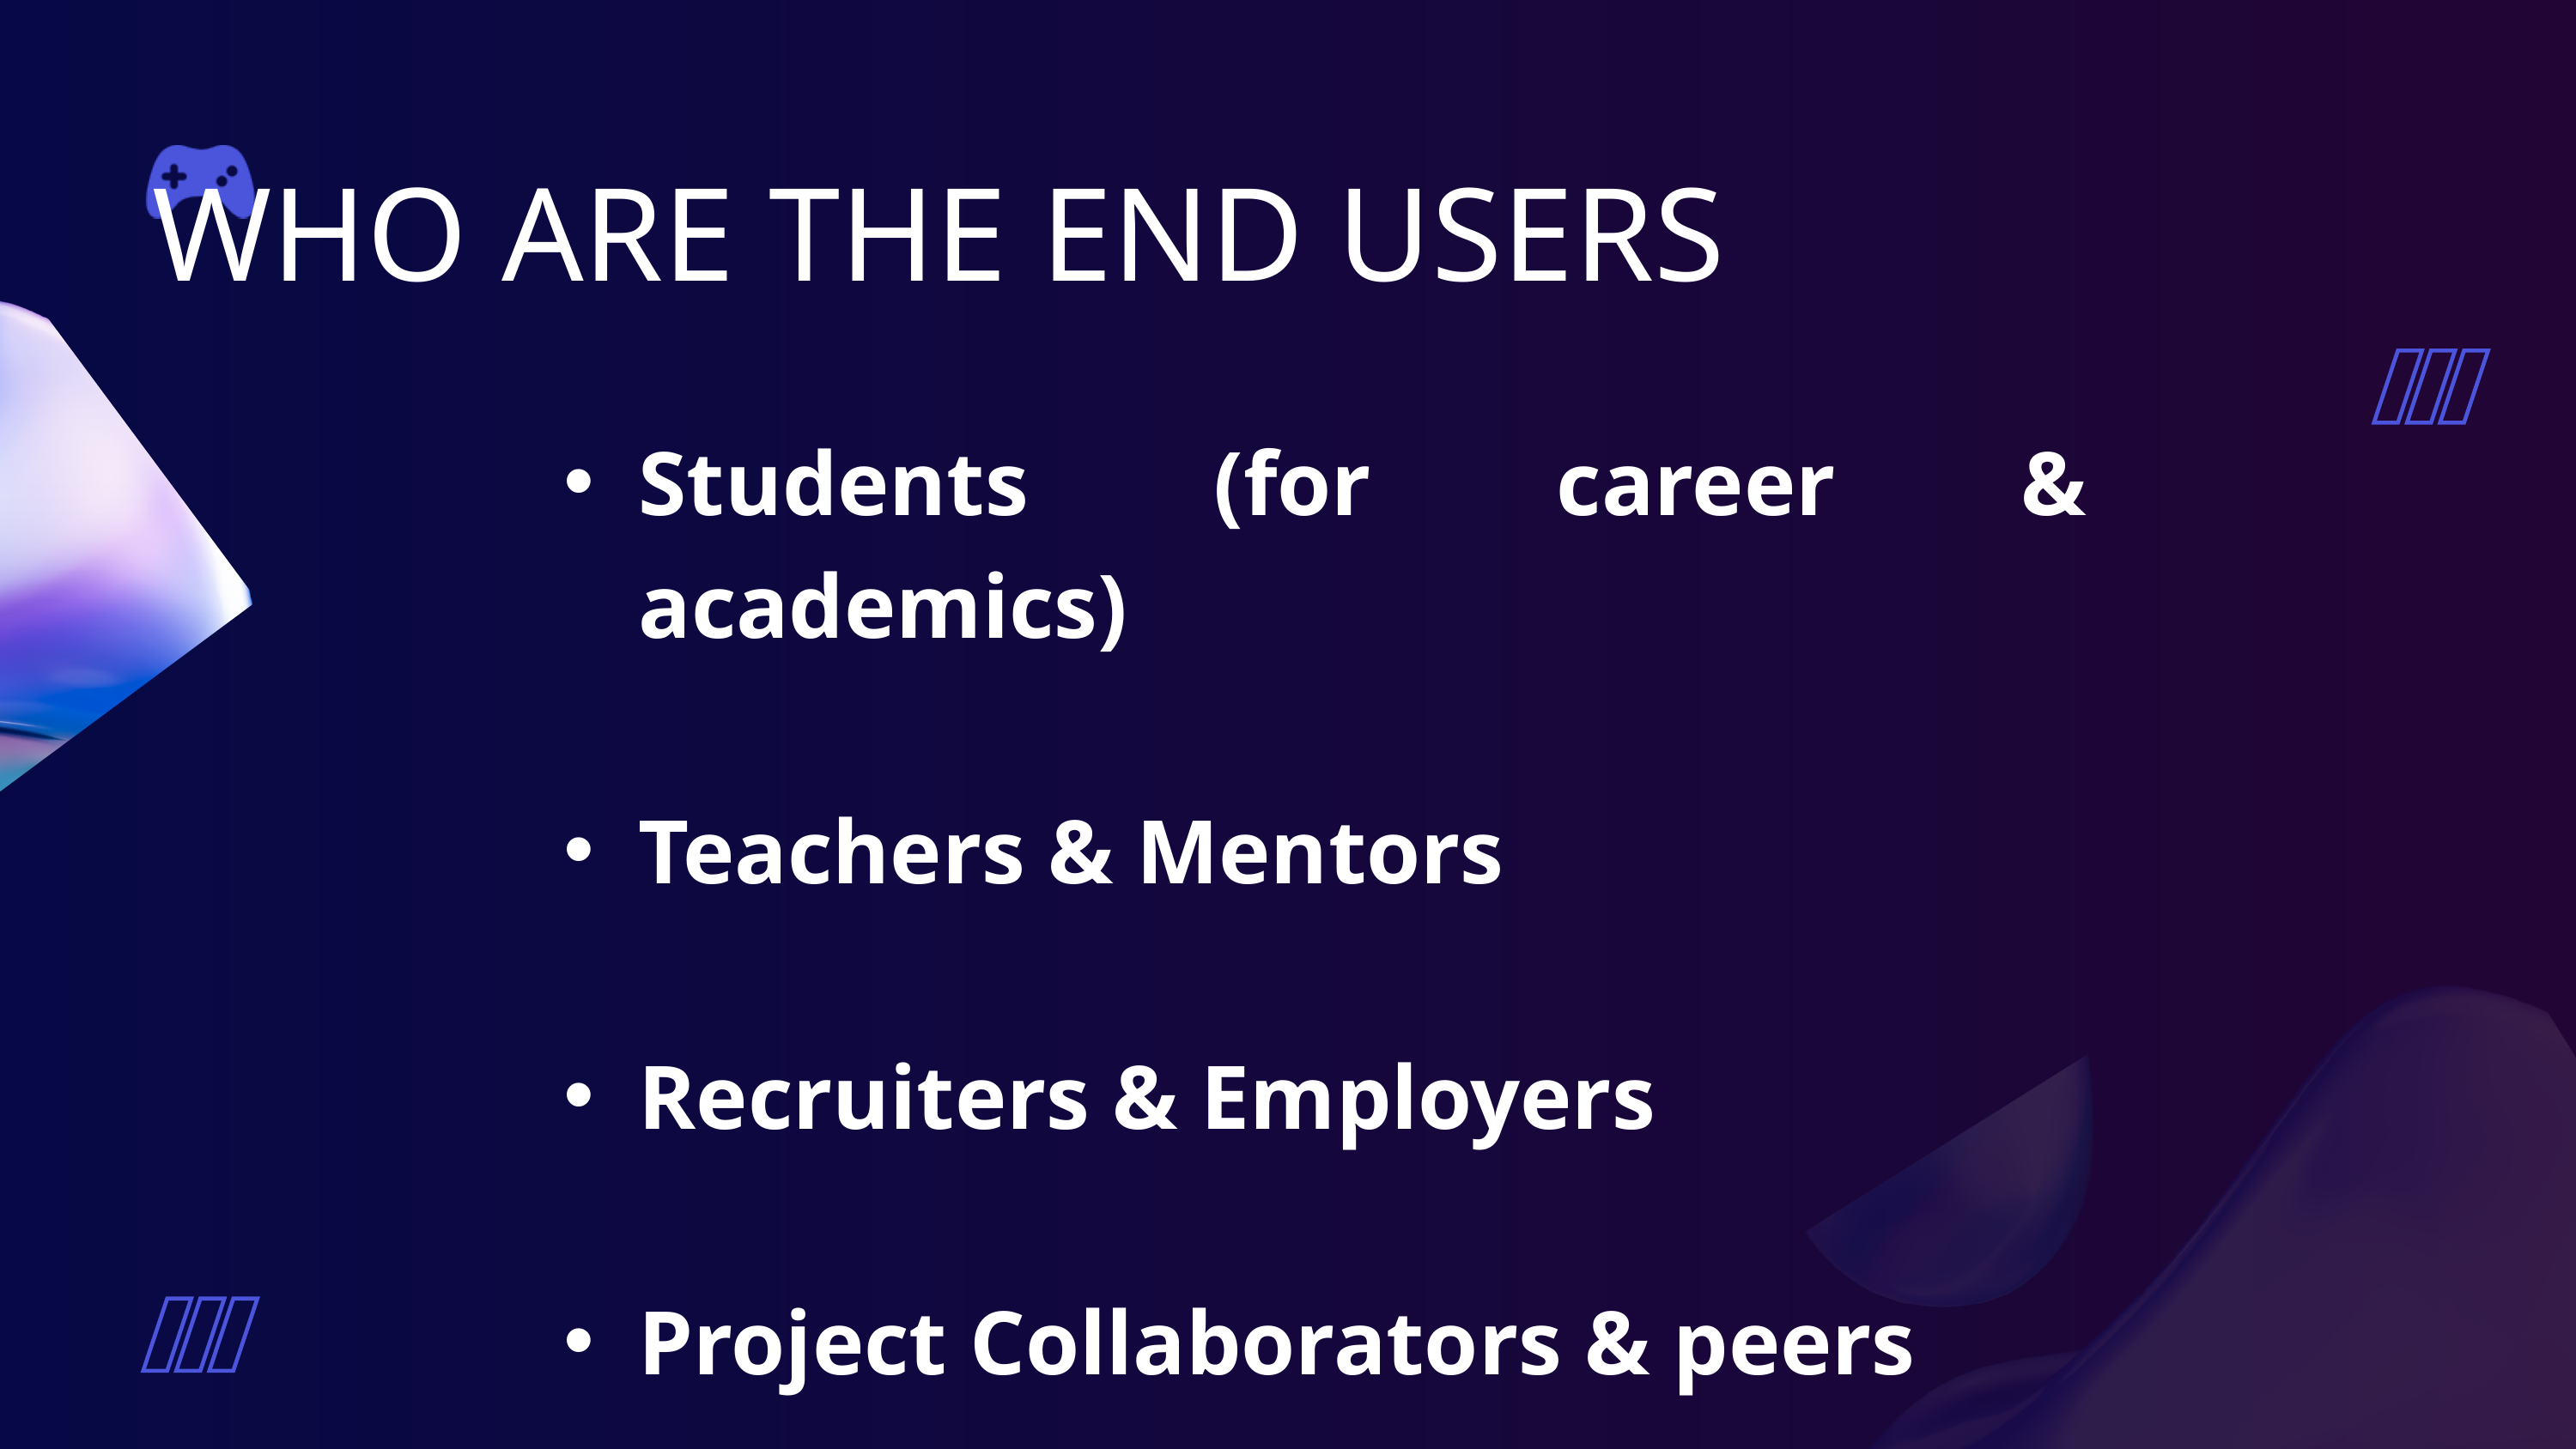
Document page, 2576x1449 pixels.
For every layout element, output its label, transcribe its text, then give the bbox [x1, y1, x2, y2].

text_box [2406, 350, 2438, 423]
text_box Students (for career & academics) Teachers & Mentors Recruiters & Employers Project Collaborators & peers [489, 410, 2087, 1392]
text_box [176, 1298, 208, 1372]
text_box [143, 1298, 175, 1372]
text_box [2373, 350, 2404, 423]
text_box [209, 1298, 258, 1372]
text_box WHO ARE THE END USERS [80, 126, 1798, 307]
text_box [1730, 835, 2576, 1449]
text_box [2439, 350, 2488, 423]
text_box [0, 253, 258, 792]
